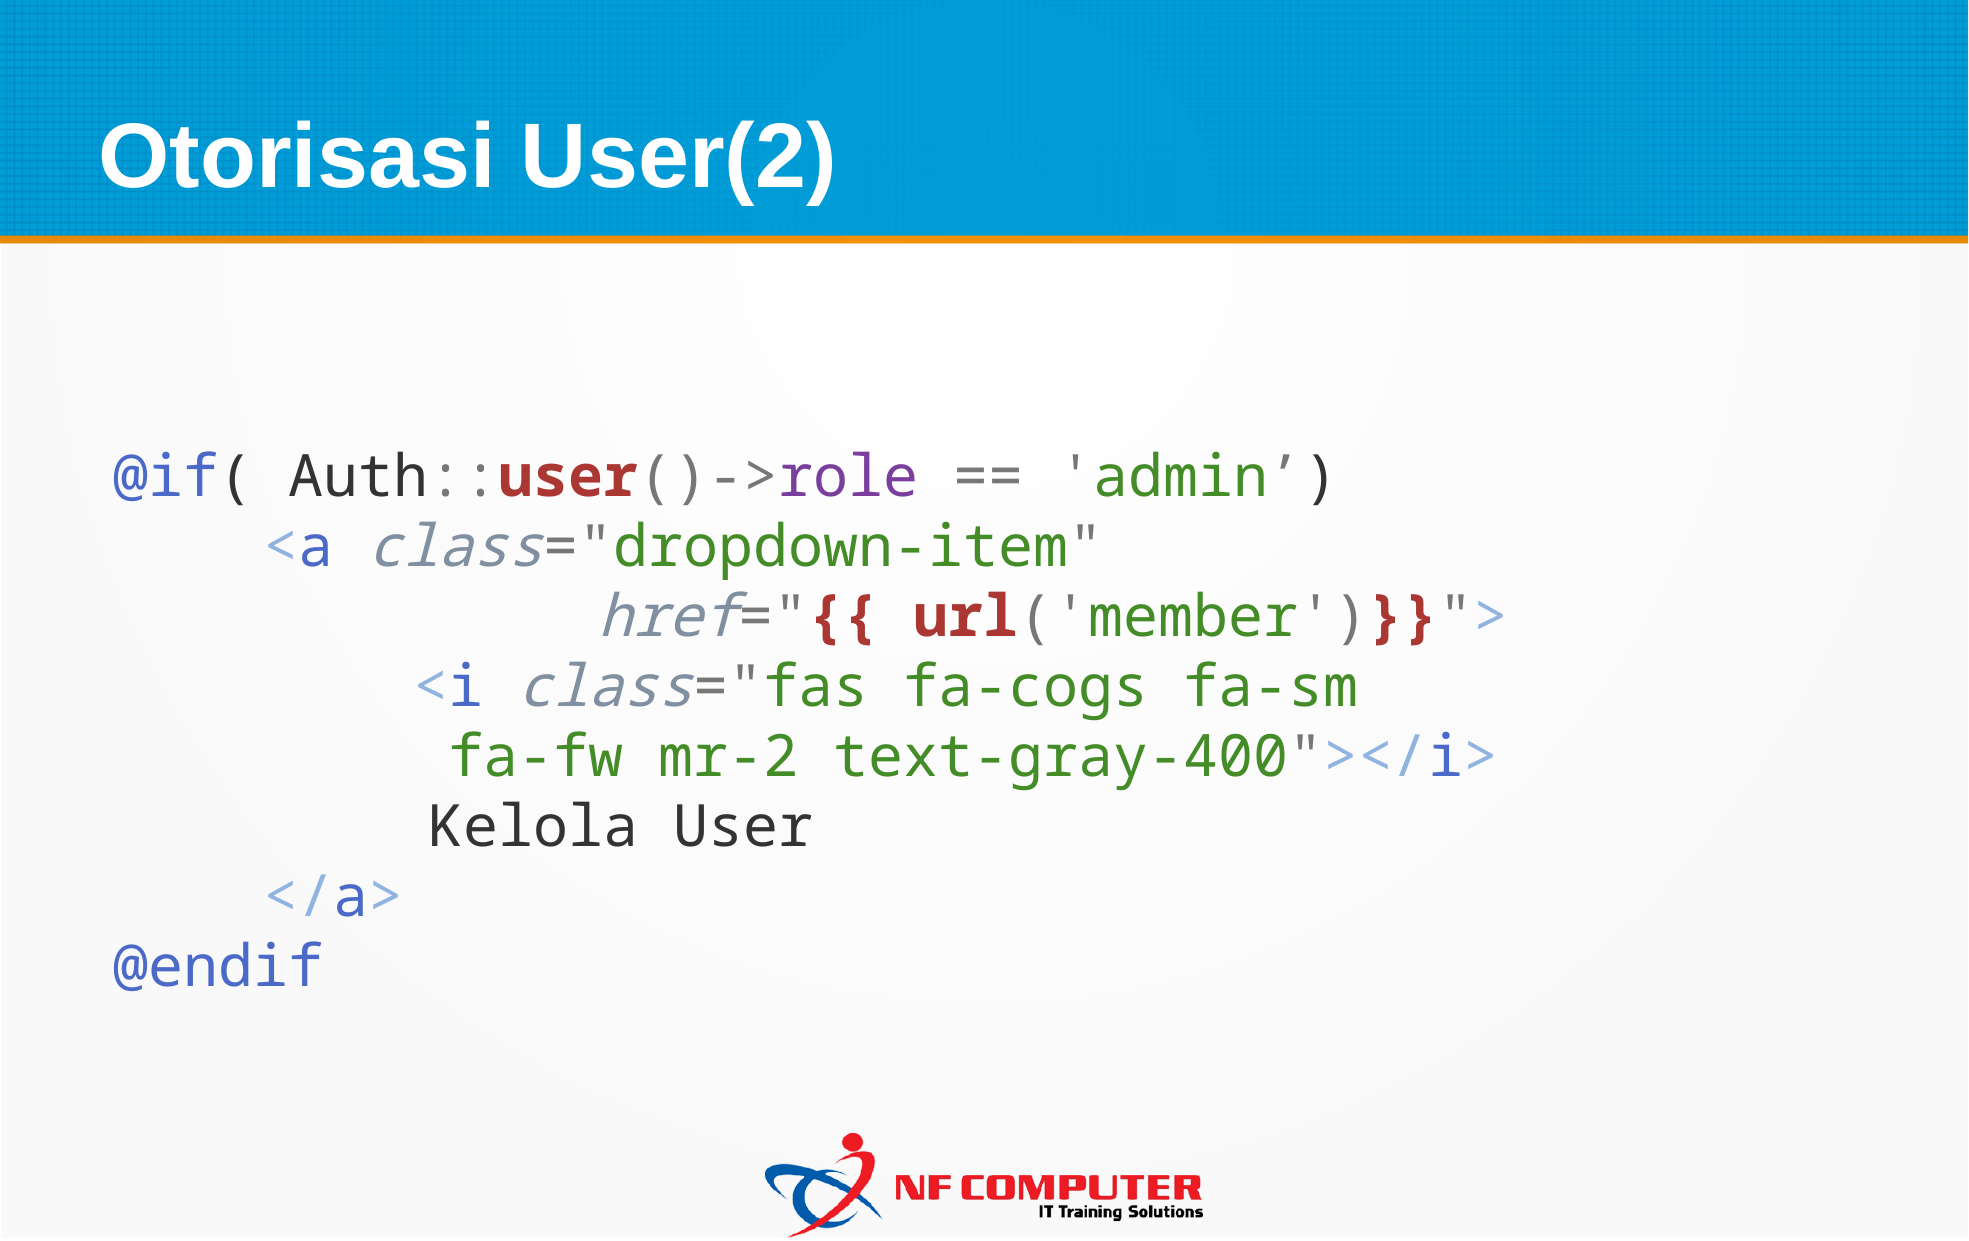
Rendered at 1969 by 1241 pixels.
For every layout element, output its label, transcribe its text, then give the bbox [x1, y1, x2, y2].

picture [0, 236, 1969, 1241]
text_box @if( Auth::user()->role == 'admin’) <a class="dropdown-item" href="{{ url('member')}}"> <i class="fas fa-cogs fa-sm fa-fw mr-2 text-gray-400"></i> Kelola User </a> @endif [98, 430, 1808, 1006]
text_box Otorisasi User(2) [98, 0, 1870, 207]
